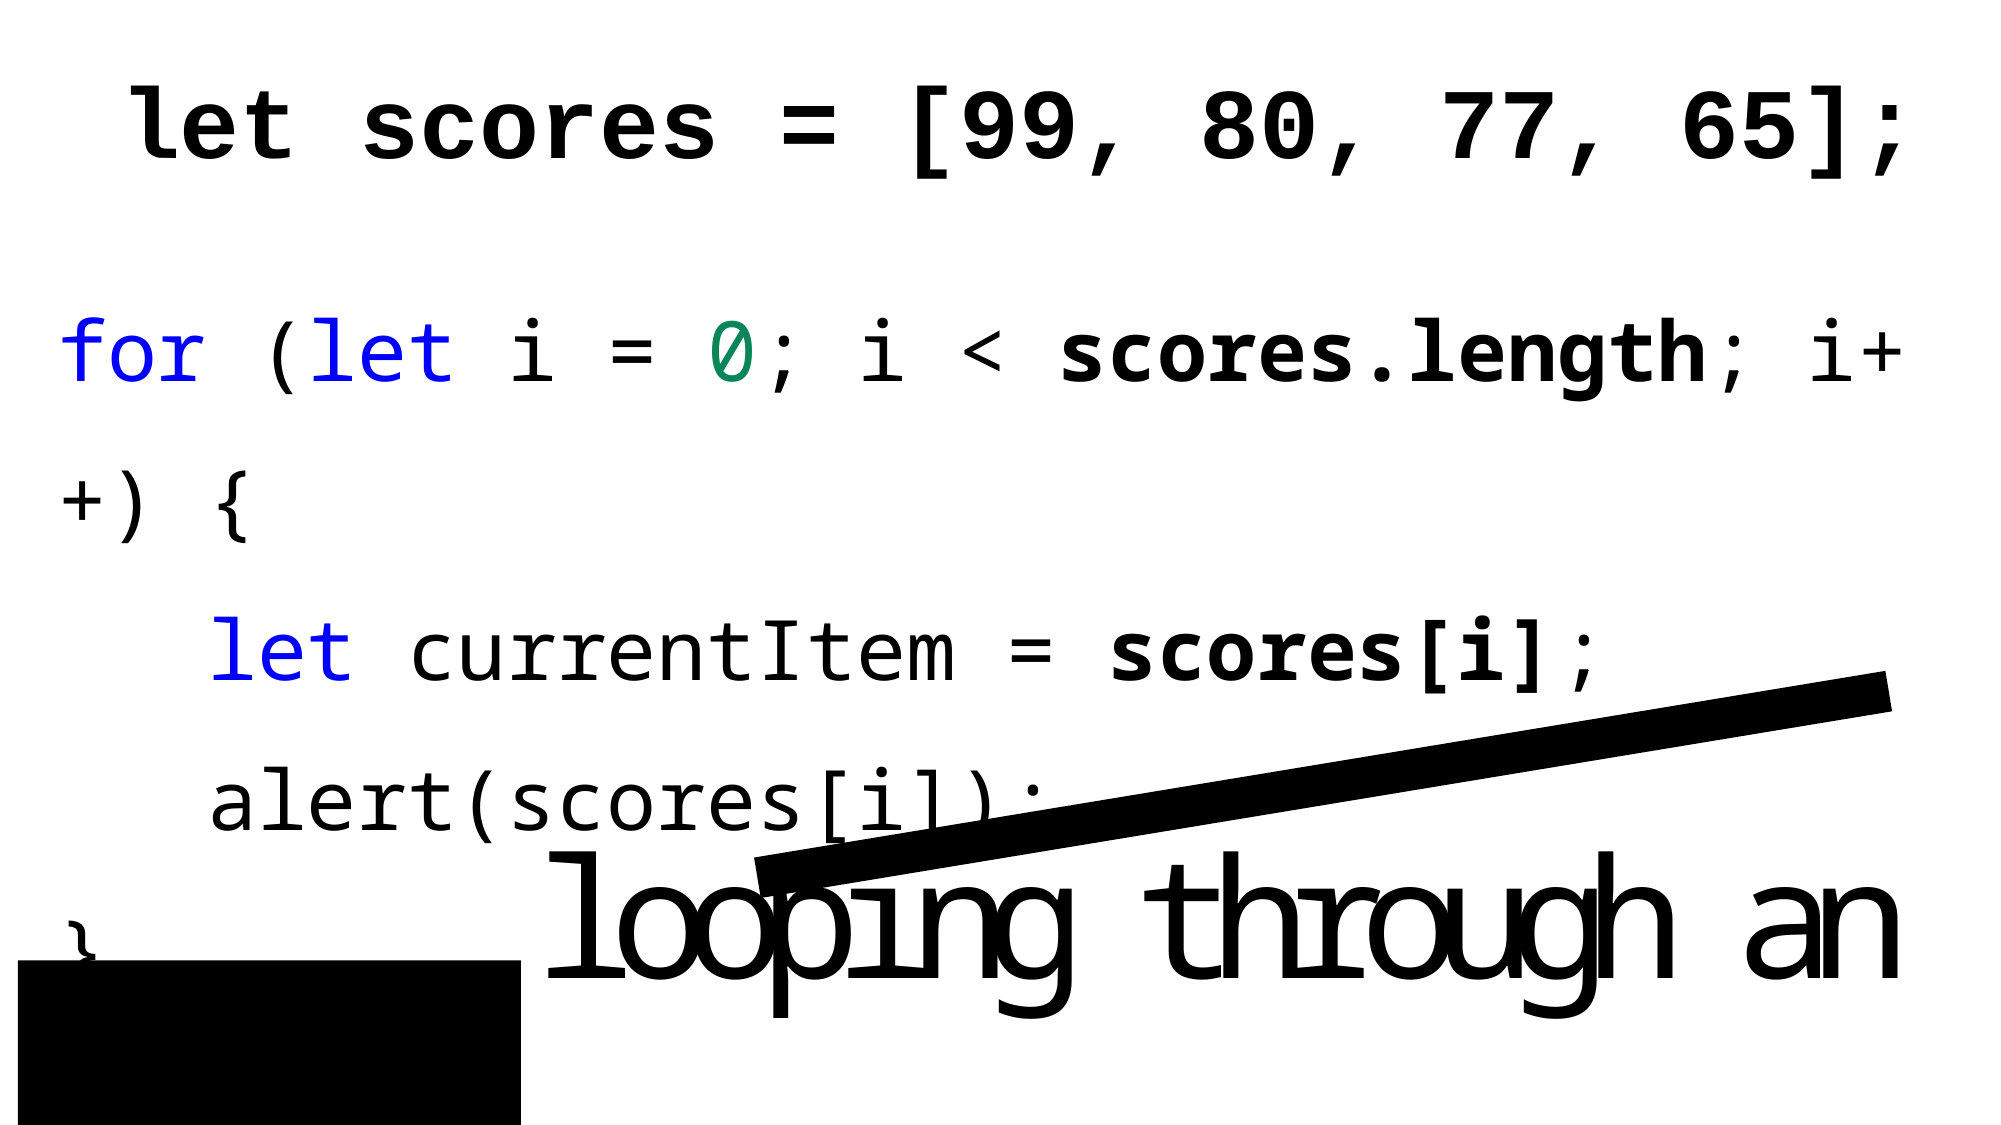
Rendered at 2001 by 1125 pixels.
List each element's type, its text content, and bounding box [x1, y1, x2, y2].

text_box let scores = [99, 80, 77, 65]; [105, 51, 1983, 186]
text_box for (let i = 0; i < scores.length; i++) { let currentItem = scores[i]; alert(scores[i]); } [42, 240, 1958, 1005]
text_box looping through an array [522, 897, 2000, 1125]
text_box [17, 959, 522, 1125]
